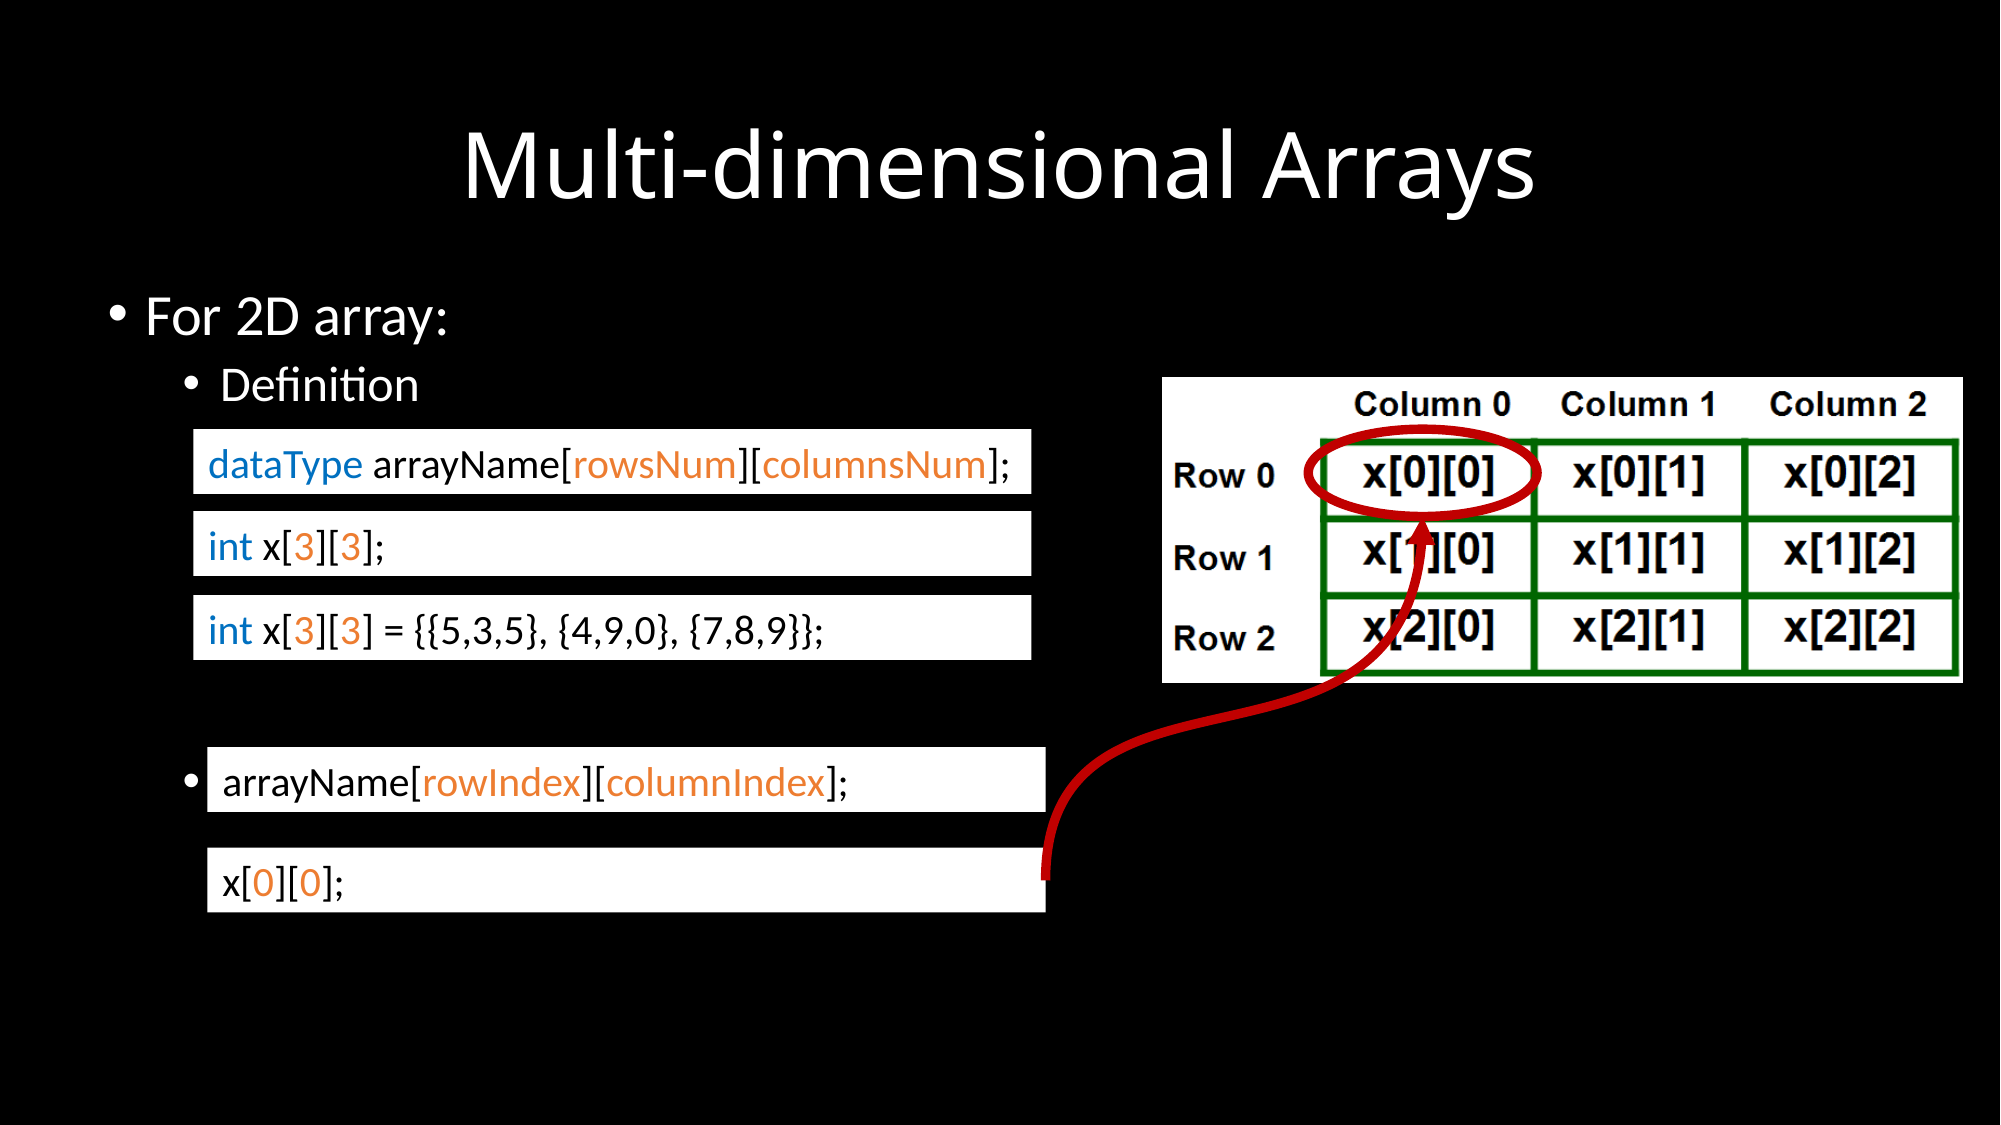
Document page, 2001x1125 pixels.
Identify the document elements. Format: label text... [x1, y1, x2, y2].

text_box x[0][0]; [207, 847, 1046, 913]
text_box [1045, 516, 1423, 881]
title Multi-dimensional Arrays [137, 59, 1863, 277]
text_box int x[3][3] = {{5,3,5}, {4,9,0}, {7,8,9}}; [193, 595, 1032, 660]
text_box dataType arrayName[rowsNum][columnsNum]; [193, 429, 1032, 494]
list For 2D array: Definition Access [92, 277, 1863, 1014]
picture [1162, 377, 1963, 683]
text_box int x[3][3]; [193, 511, 1032, 576]
text_box arrayName[rowIndex][columnIndex]; [207, 747, 1045, 812]
